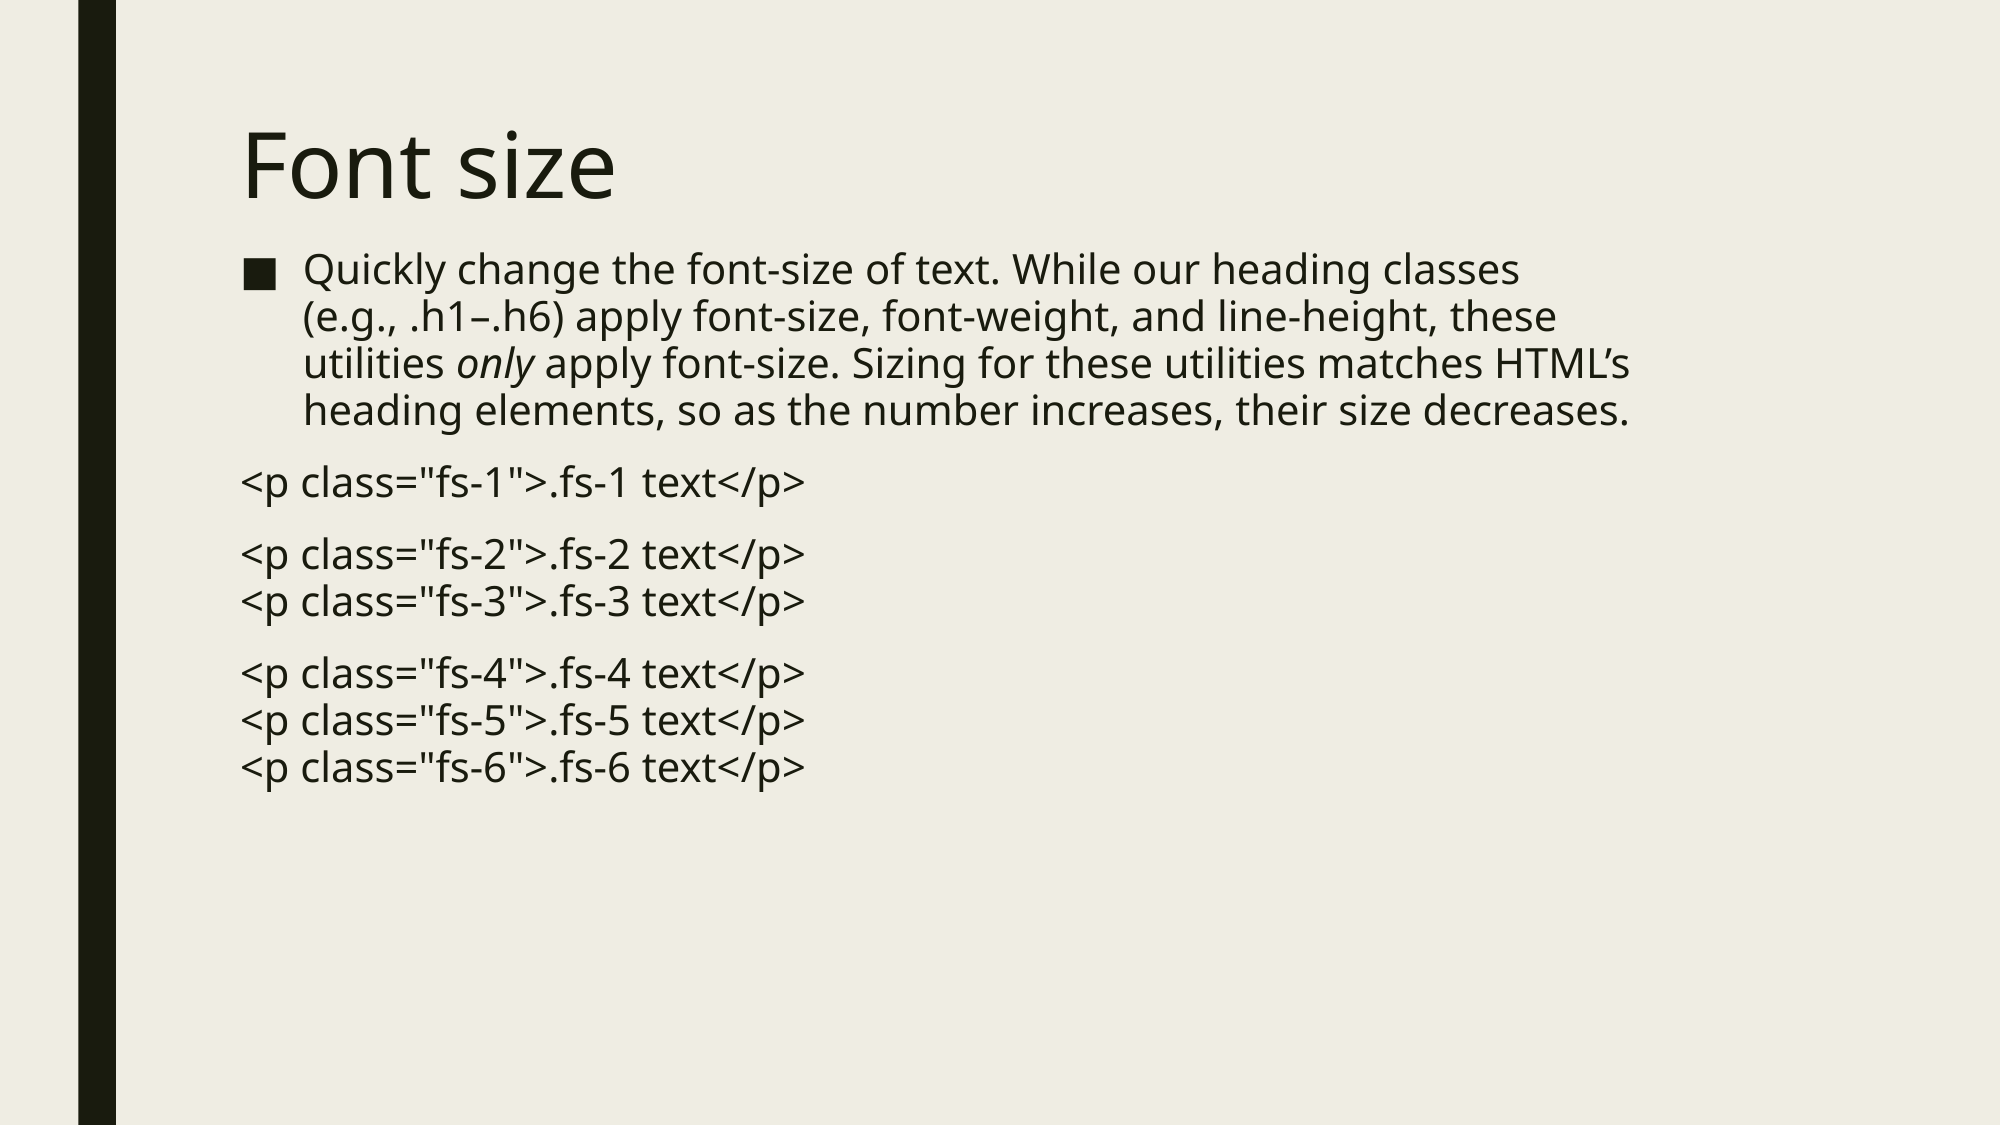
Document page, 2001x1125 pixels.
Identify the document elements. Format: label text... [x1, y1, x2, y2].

list Quickly change the font-size of text. While our heading classes (e.g., .h1–.h6) apply font-size, font-weight, and line-height, these utilities only apply font-size. Sizing for these utilities matches HTML’s heading elements, so as the number increases, their size decreases. <p class="fs-1">.fs-1 text</p> <p class="fs-2">.fs-2 text</p> <p class="fs-3">.fs-3 text</p> <p class="fs-4">.fs-4 text</p> <p class="fs-5">.fs-5 text</p> <p class="fs-6">.fs-6 text</p> [225, 239, 1800, 963]
title Font size [225, 112, 1800, 239]
